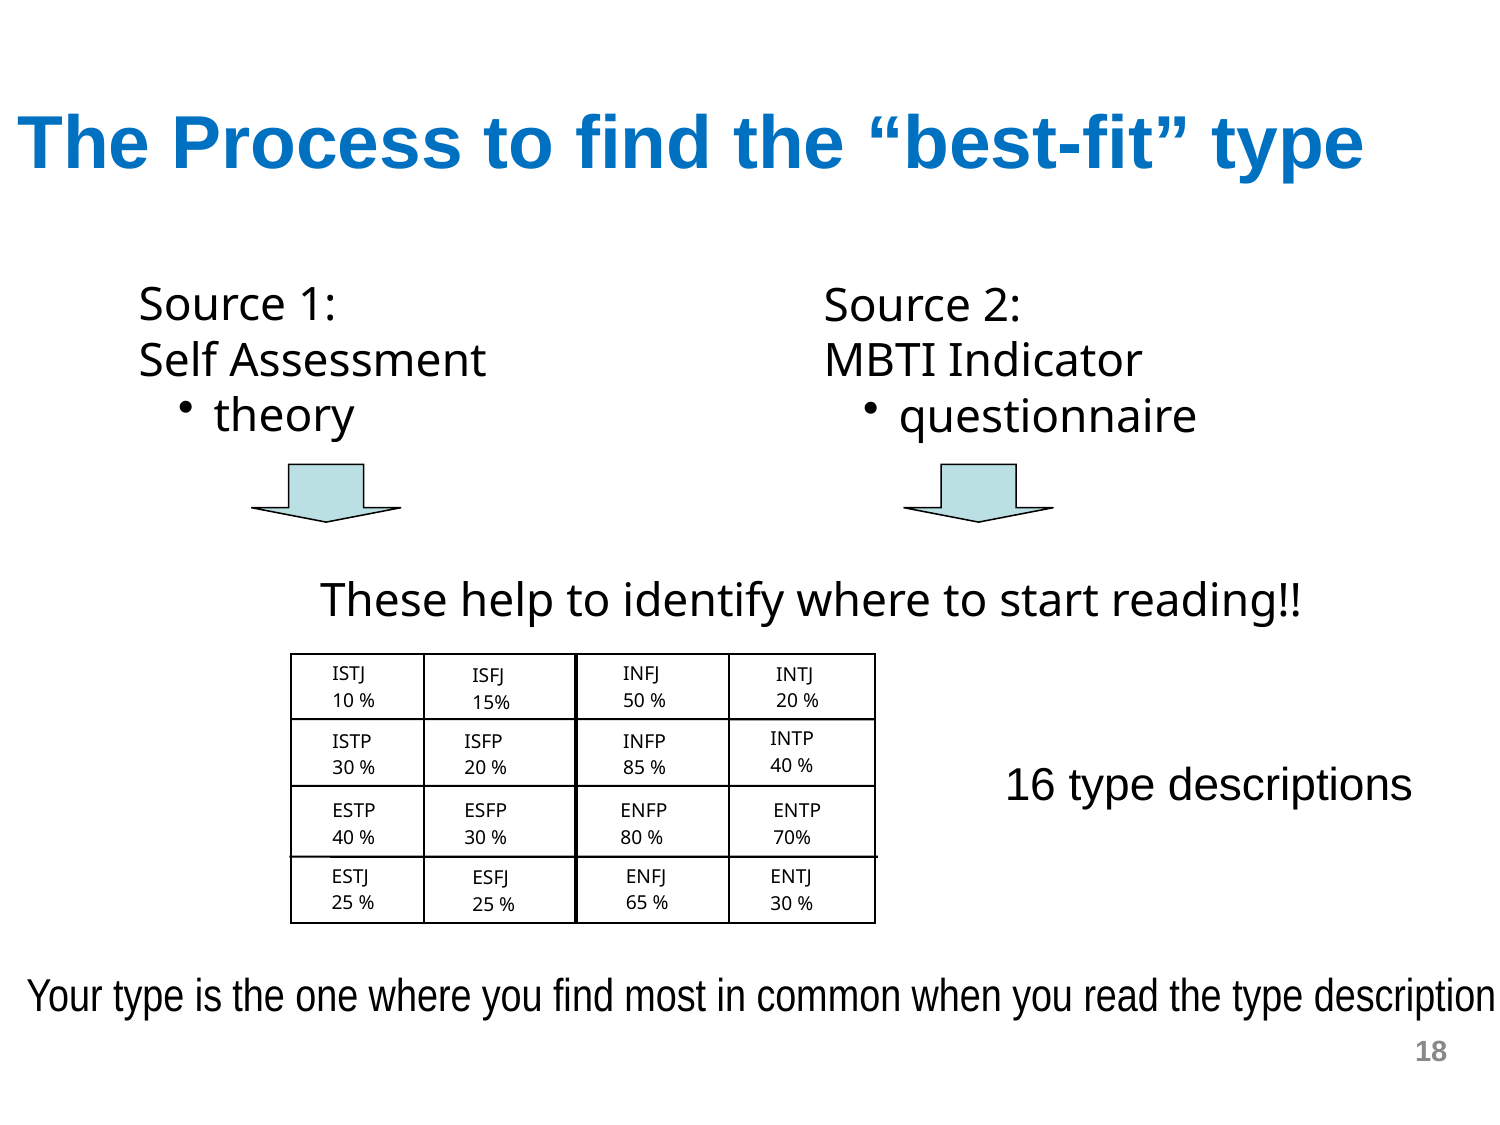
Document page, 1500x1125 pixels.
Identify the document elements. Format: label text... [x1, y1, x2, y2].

text_box INFJ 50 % [609, 653, 749, 718]
text_box [729, 653, 875, 719]
text_box [903, 464, 1054, 523]
text_box ENFJ 65 % [611, 856, 762, 921]
text_box ISTP 30 % [318, 721, 451, 786]
text_box [291, 653, 423, 719]
text_box [291, 786, 423, 856]
text_box INTJ 20 % [762, 654, 910, 719]
text_box ESFP 30 % [450, 791, 601, 856]
text_box [598, 720, 729, 785]
text_box ENTP 70% [759, 791, 899, 856]
text_box These help to identify where to start reading!! [305, 562, 1318, 633]
text_box ENFP 80 % [606, 791, 747, 856]
text_box ESTP 40 % [318, 791, 450, 856]
title The Process to find the “best-fit” type [2, 45, 1500, 233]
text_box ISFJ 15% [458, 656, 598, 721]
text_box [576, 857, 729, 923]
slide_number 18 [1112, 1029, 1463, 1104]
text_box Your type is the one where you find most in common when you read the type description [11, 957, 1500, 1029]
text_box ISFP 20 % [451, 721, 604, 786]
text_box ESTJ 25 % [317, 856, 456, 921]
text_box [291, 720, 423, 785]
text_box [291, 857, 423, 923]
text_box INFP 85 % [609, 721, 727, 786]
text_box ESFJ 25 % [458, 858, 598, 923]
text_box ENTJ 30 % [756, 857, 889, 922]
text_box [423, 653, 576, 719]
text_box [251, 464, 402, 523]
text_box [576, 653, 729, 719]
text_box 16 type descriptions [990, 747, 1429, 818]
text_box Source 1: Self Assessment theory [123, 267, 656, 448]
text_box [729, 720, 875, 785]
text_box [576, 786, 729, 856]
text_box Source 2: MBTI Indicator questionnaire [808, 268, 1412, 449]
text_box [423, 786, 576, 791]
text_box ISTJ 10 % [318, 654, 447, 719]
text_box INTP 40 % [756, 718, 896, 783]
text_box [729, 786, 875, 856]
